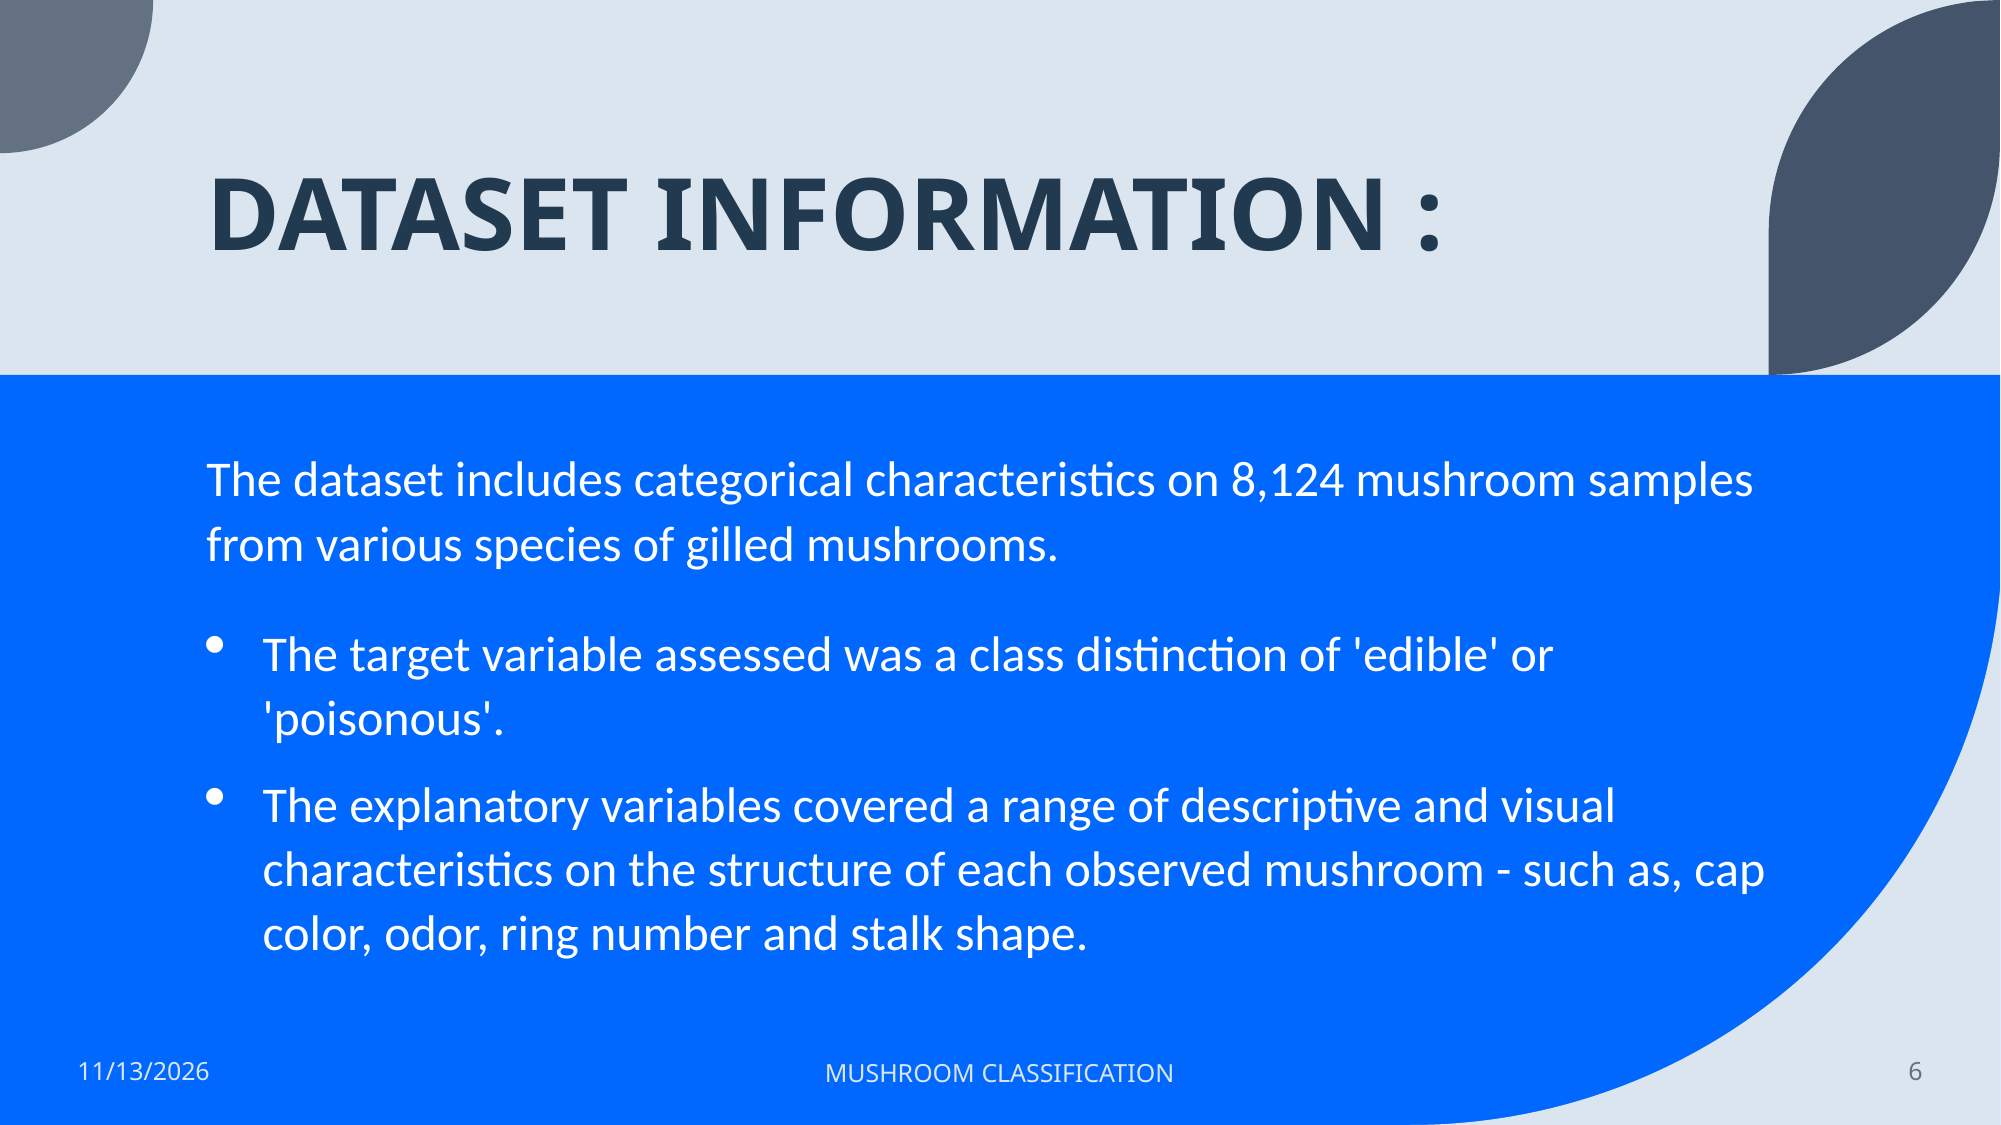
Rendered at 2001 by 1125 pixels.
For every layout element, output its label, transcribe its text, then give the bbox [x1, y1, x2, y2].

footer MUSHROOM CLASSIFICATION [662, 1042, 1338, 1103]
slide_number 6 [1674, 1042, 1938, 1103]
list The dataset includes categorical characteristics on 8,124 mushroom samples from various species of gilled mushrooms. The target variable assessed was a class distinction of 'edible' or 'poisonous'. The explanatory variables covered a range of descriptive and visual characteristics on the structure of each observed mushroom - such as, cap color, odor, ring number and stalk shape. [191, 435, 1796, 999]
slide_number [62, 1042, 513, 1103]
title DATASET INFORMATION : [191, 62, 1796, 280]
